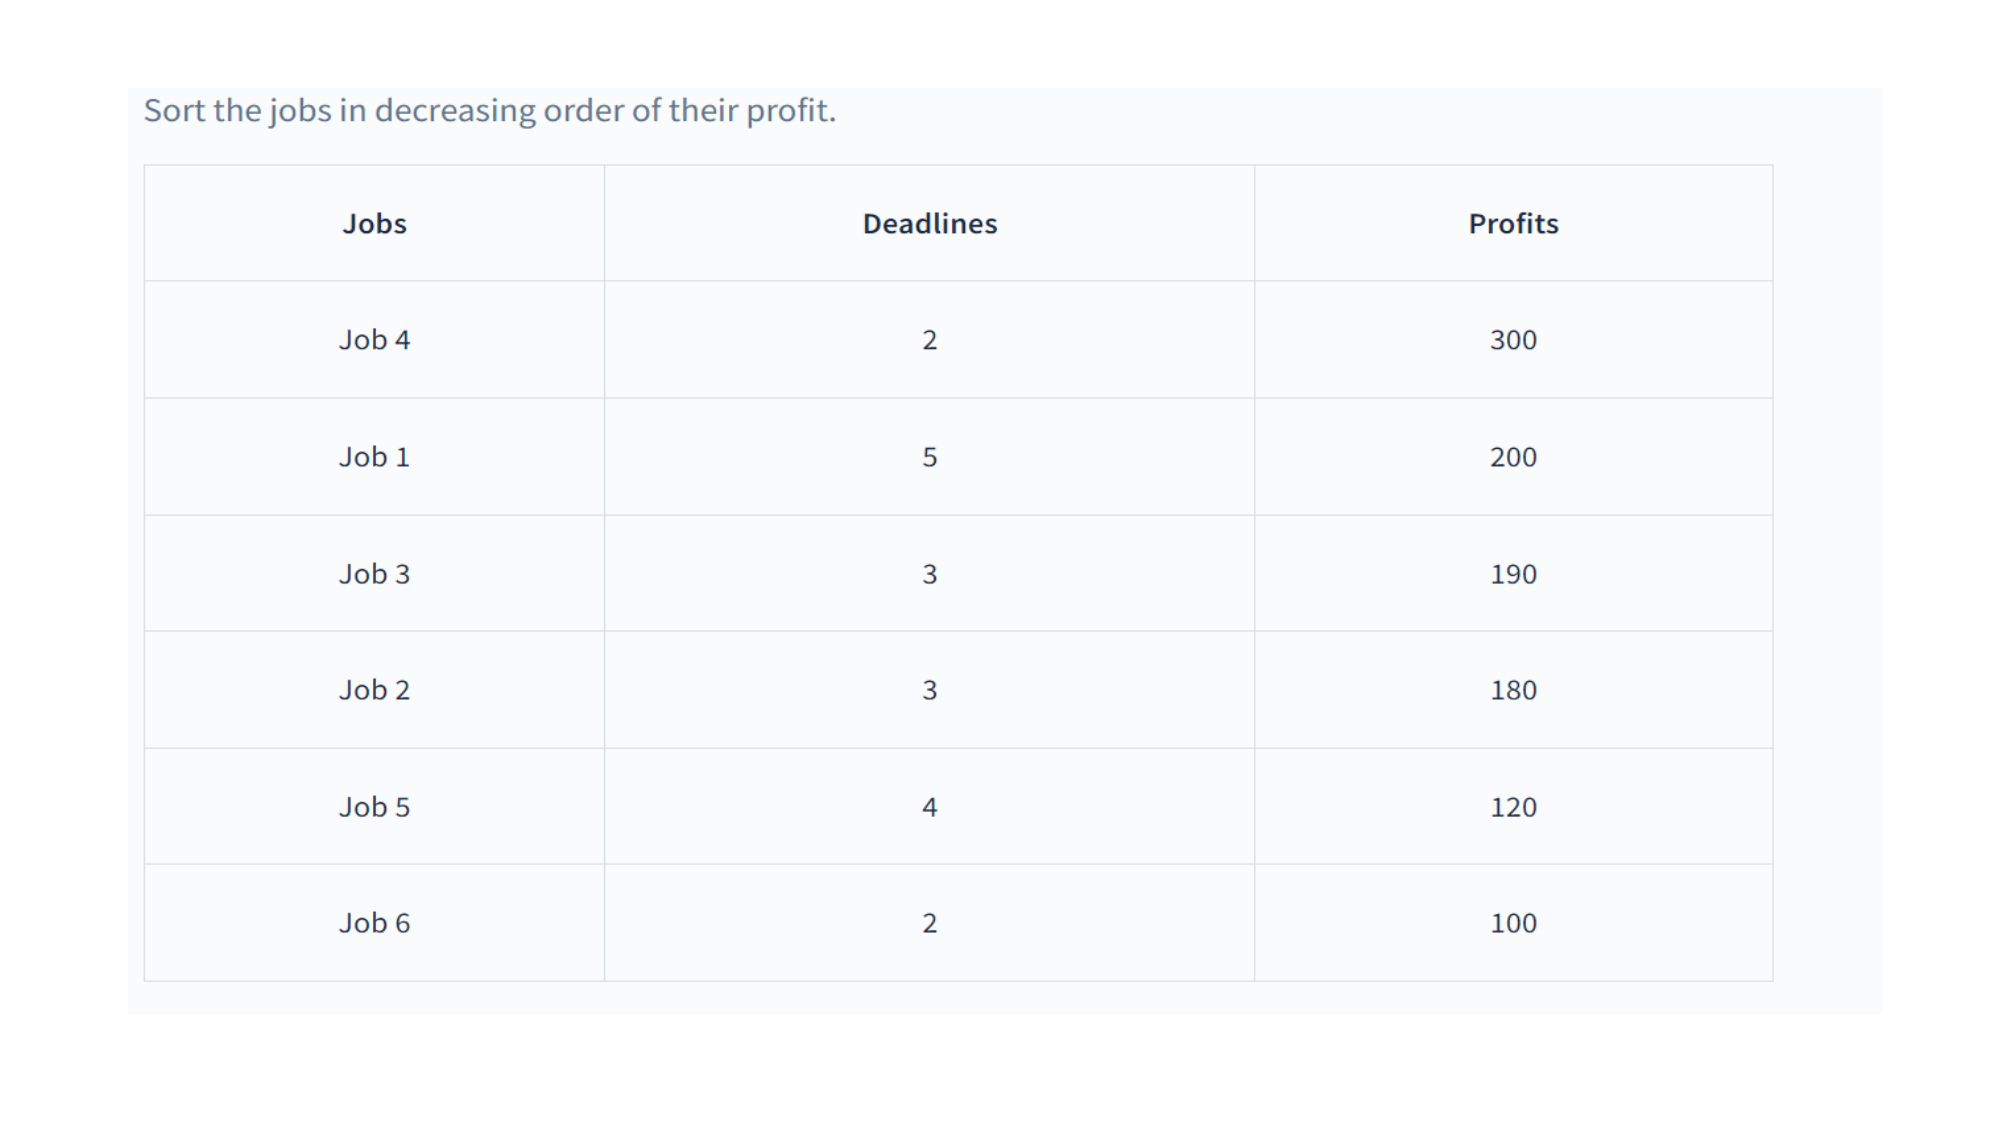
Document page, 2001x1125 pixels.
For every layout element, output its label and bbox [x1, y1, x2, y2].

list [127, 87, 1882, 1014]
